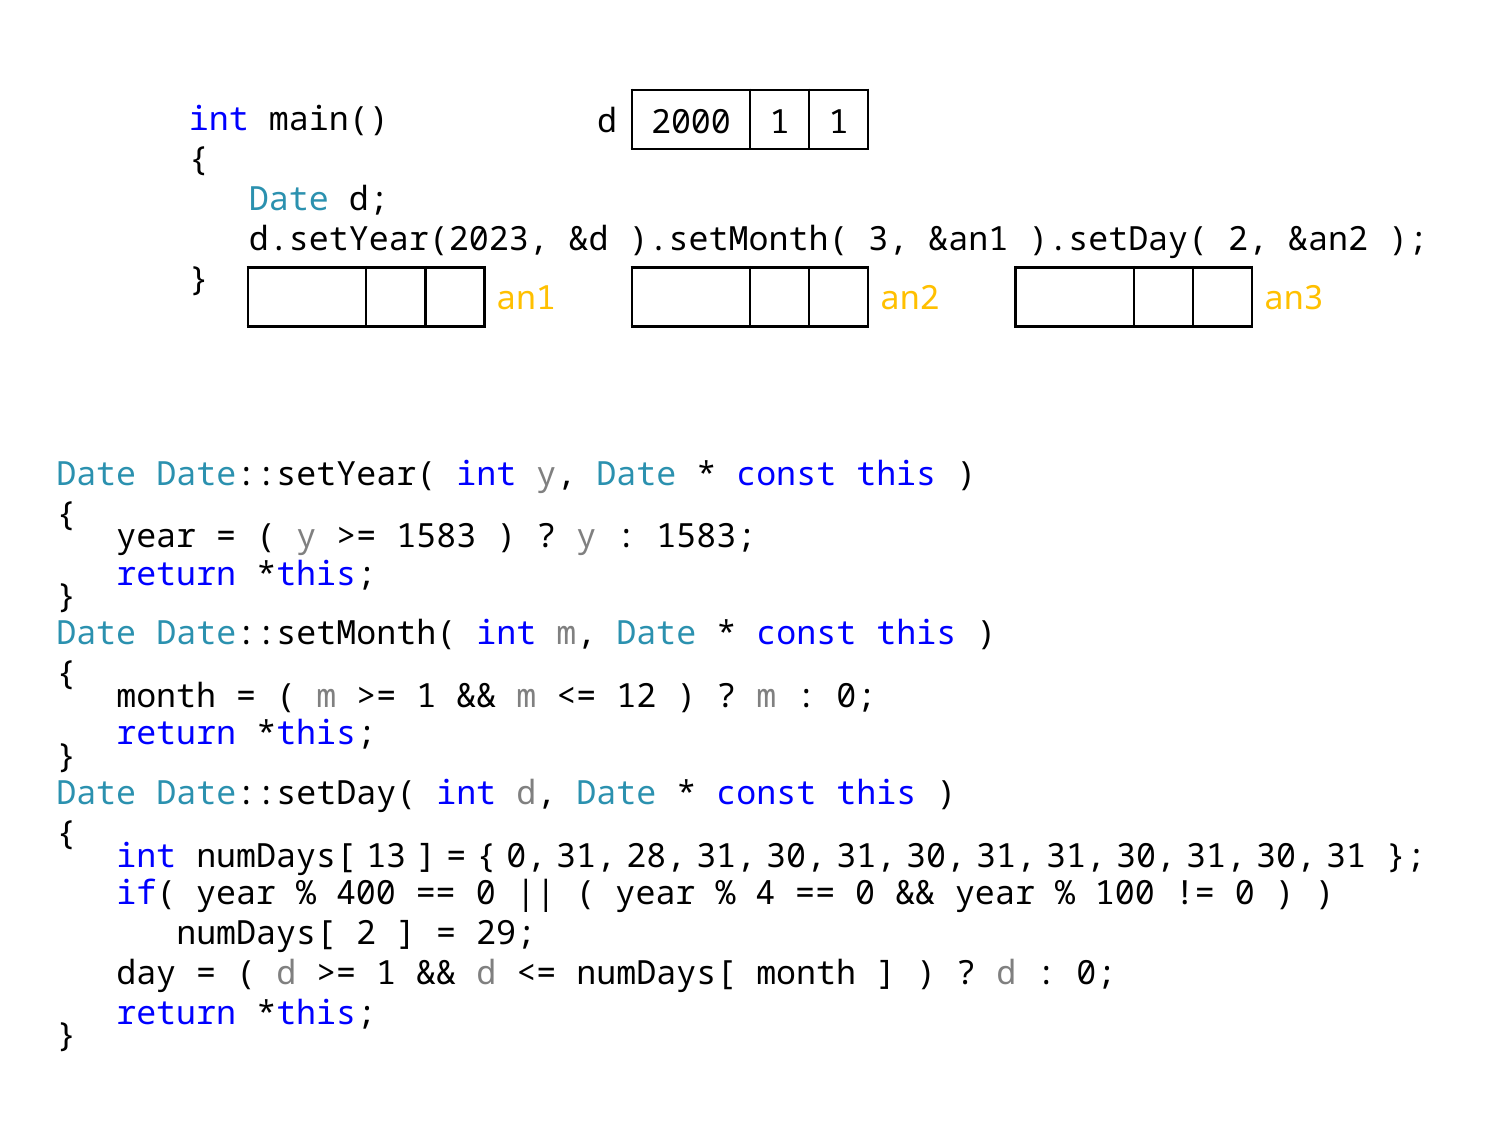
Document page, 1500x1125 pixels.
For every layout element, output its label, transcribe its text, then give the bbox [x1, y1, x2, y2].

list int main() { Date d; d.setYear(2023, &d ).setMonth( 3, &an1 ).setDay( 2, &an2 ); } [159, 90, 1459, 297]
table_header [1017, 269, 1133, 325]
table_header [633, 269, 749, 325]
table_header [427, 269, 483, 325]
table_header [1194, 269, 1251, 325]
text_box an1 [486, 267, 573, 327]
table_header 1 [751, 91, 808, 148]
text_box d [572, 90, 631, 149]
table_header [1135, 269, 1192, 325]
table_header [751, 269, 808, 325]
text_box an3 [1253, 267, 1341, 327]
table_header [249, 269, 365, 325]
table_header [367, 269, 424, 325]
table_header [810, 269, 867, 325]
table_header 2000 [633, 91, 749, 148]
table_header 1 [810, 91, 867, 148]
text_box an2 [869, 267, 957, 327]
list Date Date::setYear( int y, Date * const this ) { year = ( y >= 1583 ) ? y : 1583; return *this; } Date Date::setMonth( int m, Date * const this ) { month = ( m >= 1 && m <= 12 ) ? m : 0; return *this; } Date Date::setDay( int d, Date * const this ) { int numDays[ 13 ] = { 0, 31, 28, 31, 30, 31, 30, 31, 31, 30, 31, 30, 31 }; if( year % 400 == 0 || ( year % 4 == 0 && year % 100 != 0 ) ) numDays[ 2 ] = 29; day = ( d >= 1 && d <= numDays[ month ] ) ? d : 0; return *this; } [41, 444, 1459, 1065]
